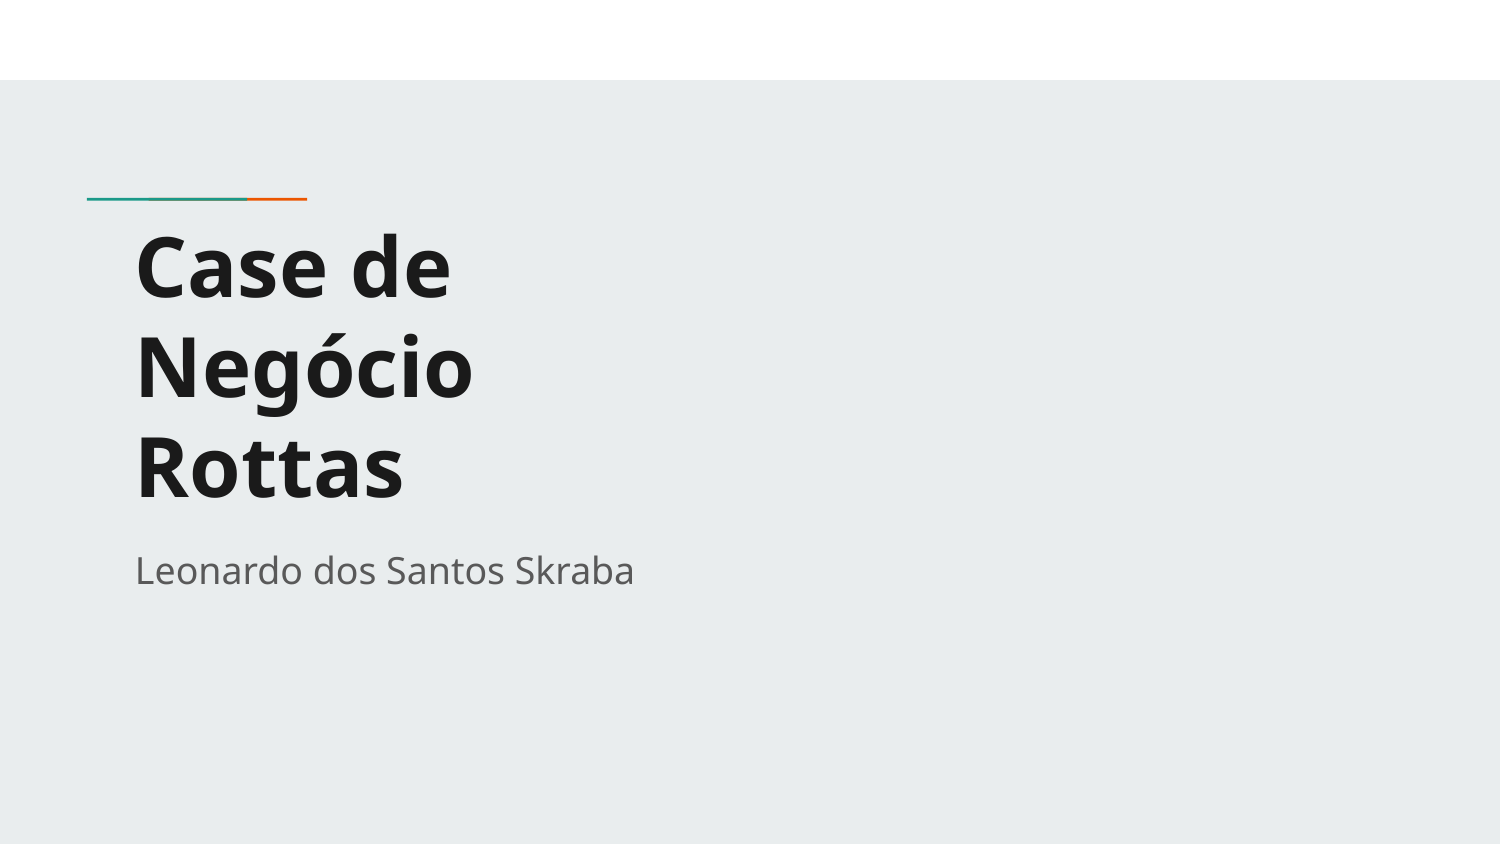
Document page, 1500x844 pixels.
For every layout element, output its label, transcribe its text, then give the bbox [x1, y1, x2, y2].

subtitle Leonardo dos Santos Skraba [119, 532, 742, 668]
title Case de Negócio Rottas [119, 199, 742, 437]
